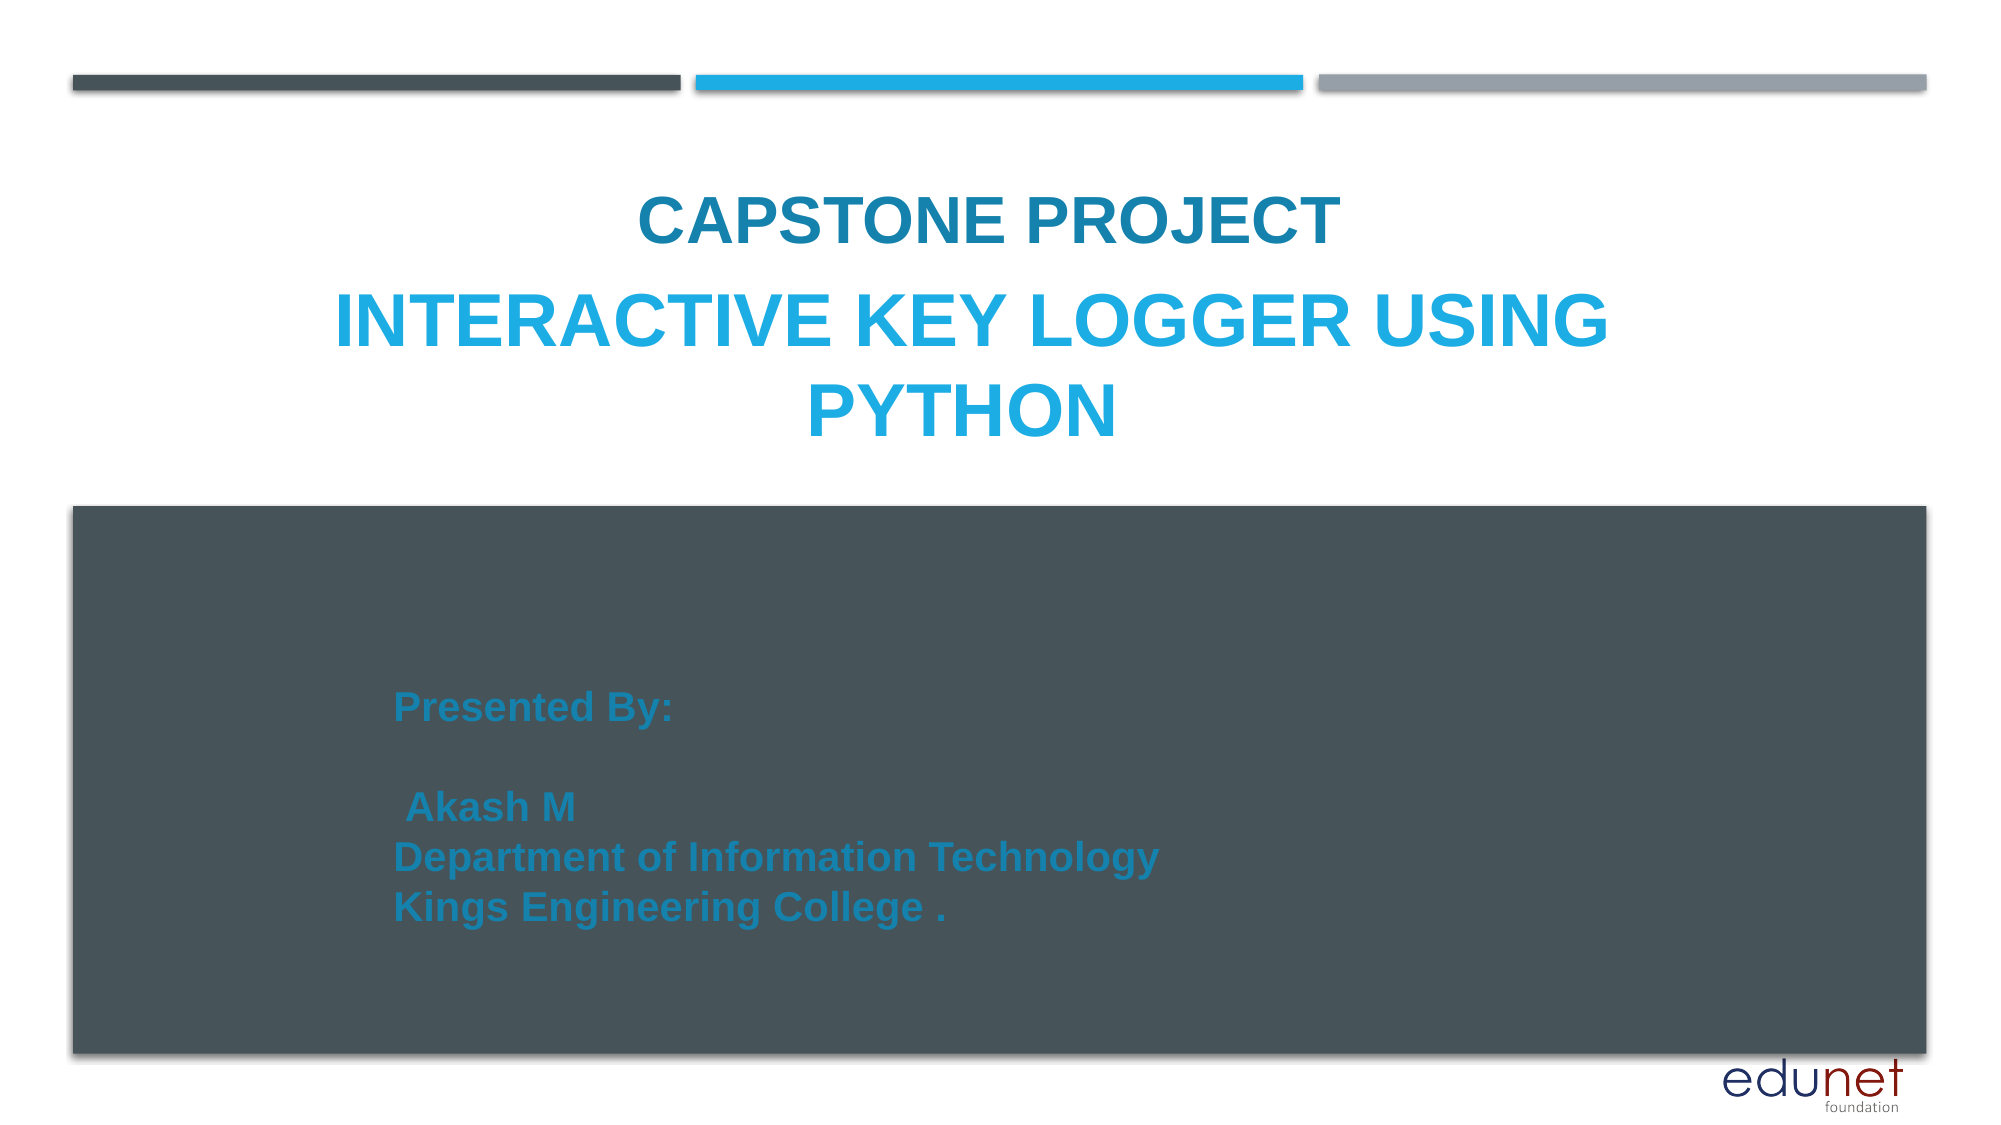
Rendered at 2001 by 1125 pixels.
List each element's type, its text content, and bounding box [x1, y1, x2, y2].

text_box Presented By: Akash M Department of Information Technology Kings Engineering College . [378, 672, 1688, 938]
picture [1719, 1056, 1905, 1116]
text_box CAPSTONE PROJECT [0, 169, 2000, 265]
title Interactive Key logger using python [222, 298, 1723, 460]
